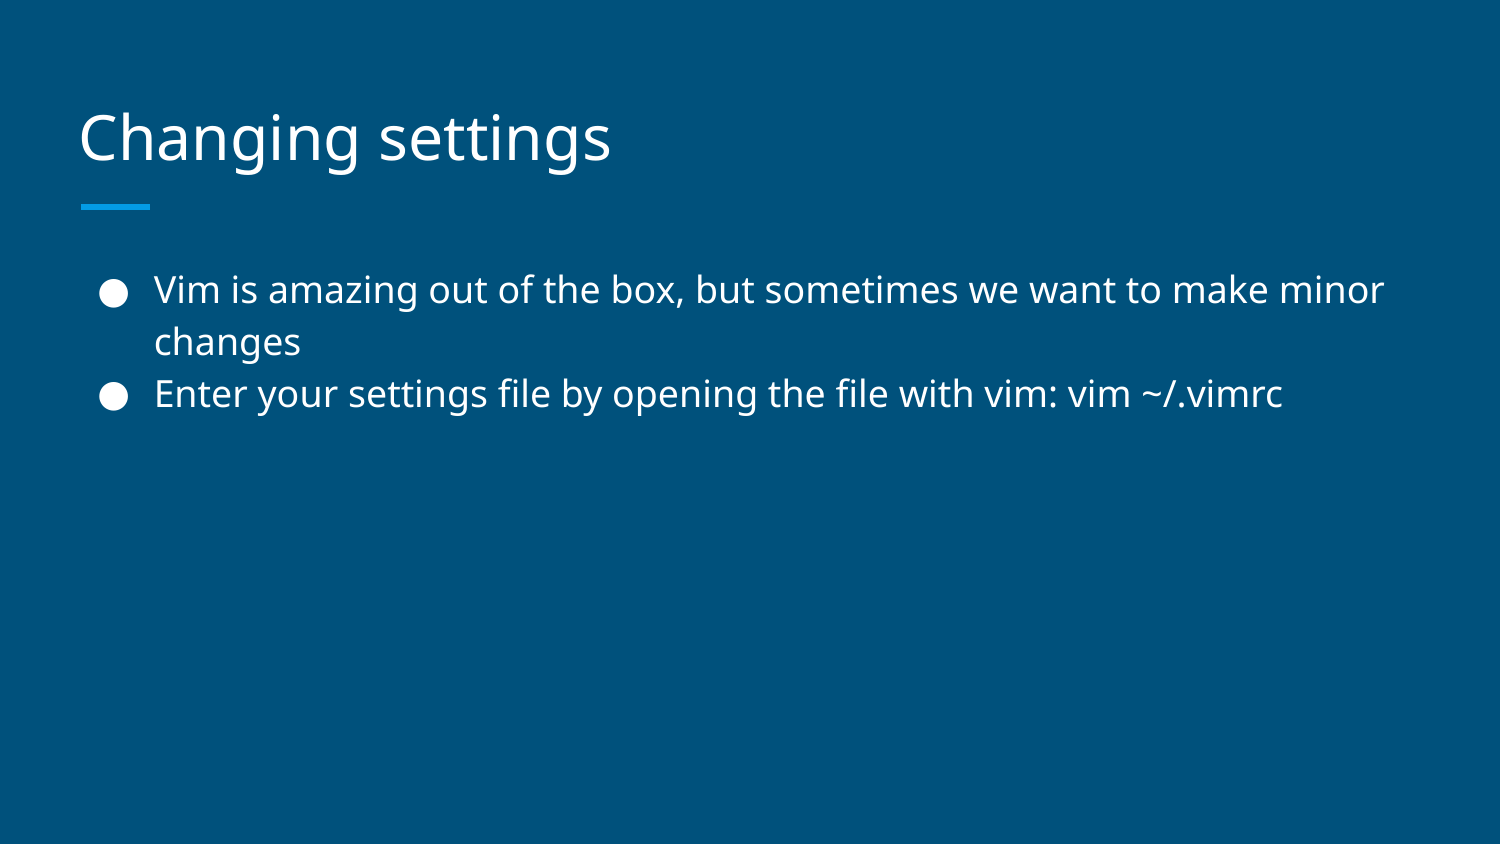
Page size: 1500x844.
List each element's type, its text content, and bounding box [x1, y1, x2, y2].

title Changing settings [63, 75, 1437, 188]
list Vim is amazing out of the box, but sometimes we want to make minor changes Enter your settings file by opening the file with vim: vim ~/.vimrc [63, 244, 1437, 750]
